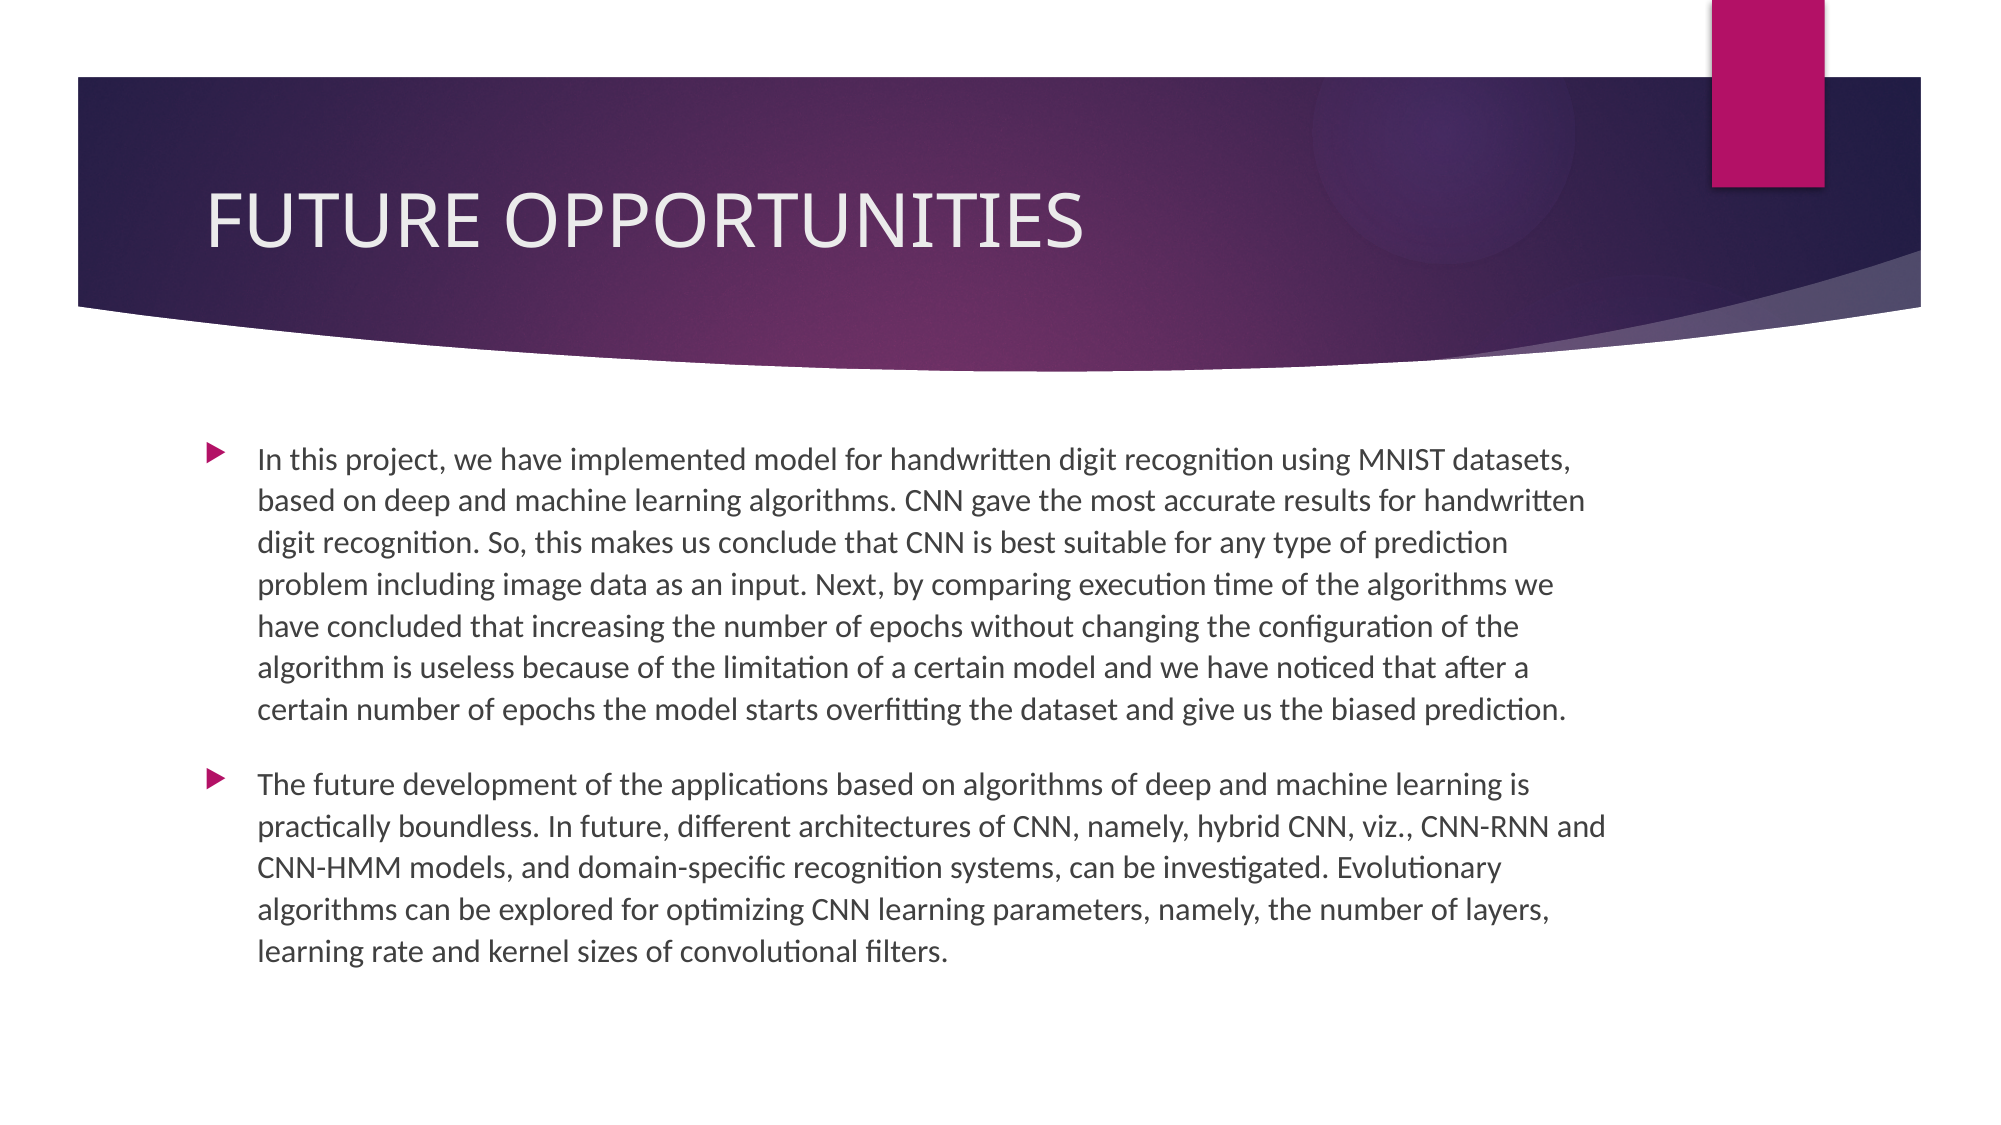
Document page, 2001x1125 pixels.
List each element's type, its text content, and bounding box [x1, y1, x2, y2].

list In this project, we have implemented model for handwritten digit recognition using MNIST datasets, based on deep and machine learning algorithms. CNN gave the most accurate results for handwritten digit recognition. So, this makes us conclude that CNN is best suitable for any type of prediction problem including image data as an input. Next, by comparing execution time of the algorithms we have concluded that increasing the number of epochs without changing the configuration of the algorithm is useless because of the limitation of a certain model and we have noticed that after a certain number of epochs the model starts overfitting the dataset and give us the biased prediction. The future development of the applications based on algorithms of deep and machine learning is practically boundless. In future, different architectures of CNN, namely, hybrid CNN, viz., CNN-RNN and CNN-HMM models, and domain-specific recognition systems, can be investigated. Evolutionary algorithms can be explored for optimizing CNN learning parameters, namely, the number of layers, learning rate and kernel sizes of convolutional filters. [189, 427, 1638, 988]
title FUTURE OPPORTUNITIES [189, 159, 1627, 276]
